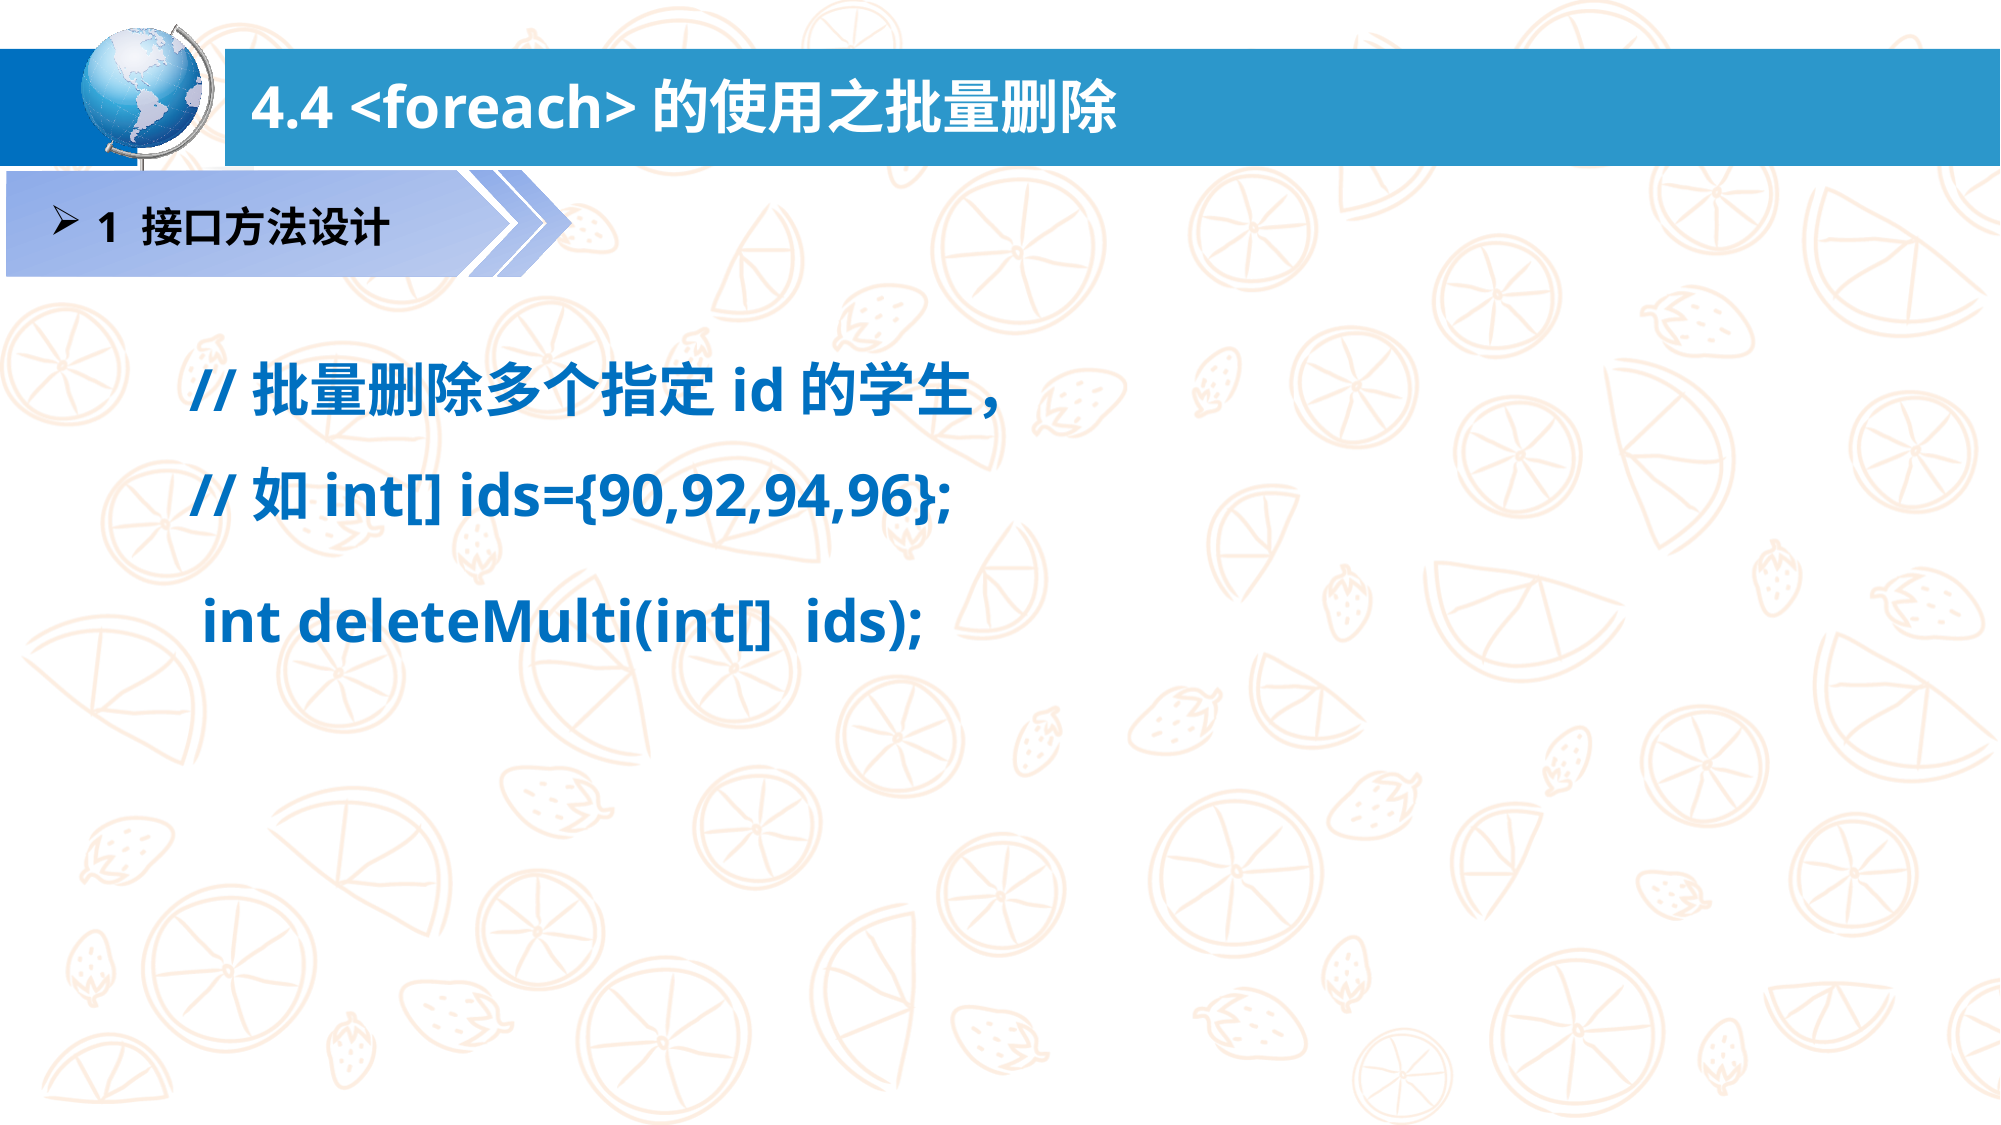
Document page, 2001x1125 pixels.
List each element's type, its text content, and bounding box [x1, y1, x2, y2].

title 4.4 <foreach>的使用之批量删除 [236, 57, 1961, 161]
text_box int deleteMulti(int[] ids); [186, 542, 1642, 662]
text_box //批量删除多个指定id的学生， //如int[] ids={90,92,94,96}; [174, 311, 1630, 536]
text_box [6, 170, 572, 277]
picture [0, 0, 2001, 1125]
